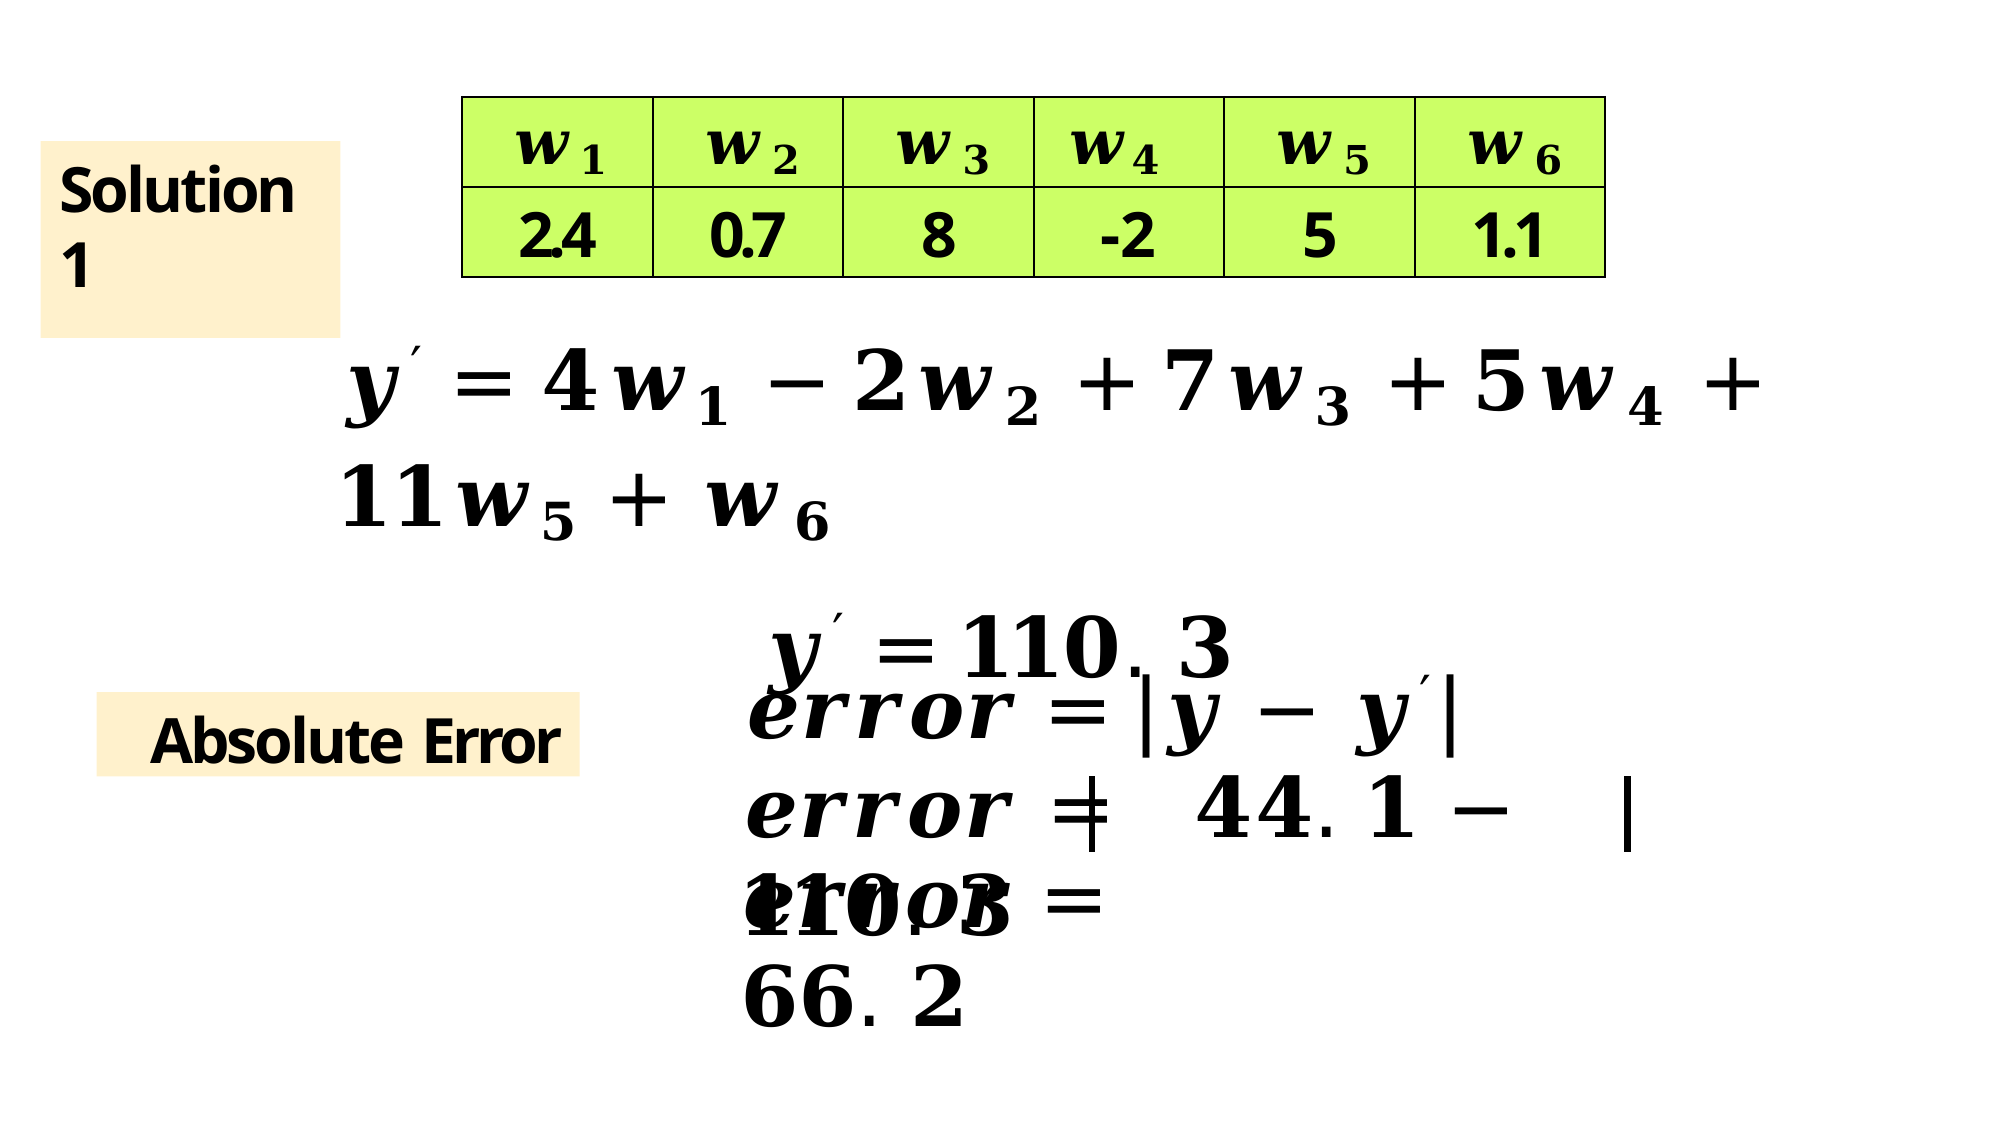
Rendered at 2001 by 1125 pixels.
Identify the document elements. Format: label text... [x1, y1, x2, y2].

table_header 𝒘𝟔 [1416, 98, 1604, 186]
table_header 𝒘𝟐 [654, 98, 842, 186]
title Solution 1 [40, 141, 341, 338]
text_box 𝒆𝒓𝒓𝒐𝒓 = |𝒚 − 𝒚′| 𝒆𝒓𝒓𝒐𝒓 = 𝟒𝟒. 𝟏 − 𝟏𝟏𝟎. 𝟑 [739, 657, 1618, 952]
table_header 𝒘𝟒 [1035, 98, 1223, 186]
table_header 𝒘𝟑 [844, 98, 1033, 186]
text_box Absolute Error [96, 692, 580, 777]
table_cell 0.7 [654, 188, 842, 276]
table_cell -2 [1035, 188, 1223, 276]
table_header 𝒘𝟏 [463, 98, 652, 186]
table_cell 2.4 [463, 188, 652, 276]
table_cell 5 [1225, 188, 1414, 276]
text_box 𝒆𝒓𝒓𝒐𝒓 = 𝟔𝟔. 𝟐 [737, 841, 1260, 1044]
text_box 𝒚′ = 𝟒𝒘𝟏 − 𝟐𝒘𝟐 + 𝟕𝒘𝟑 + 𝟓𝒘𝟒 + 𝟏𝟏𝒘𝟓 + 𝒘𝟔 𝒚′ = 𝟏𝟏𝟎. 𝟑 [336, 282, 1949, 696]
table_cell 8 [844, 188, 1033, 276]
table_cell 1.1 [1416, 188, 1604, 276]
table_header 𝒘𝟓 [1225, 98, 1414, 186]
